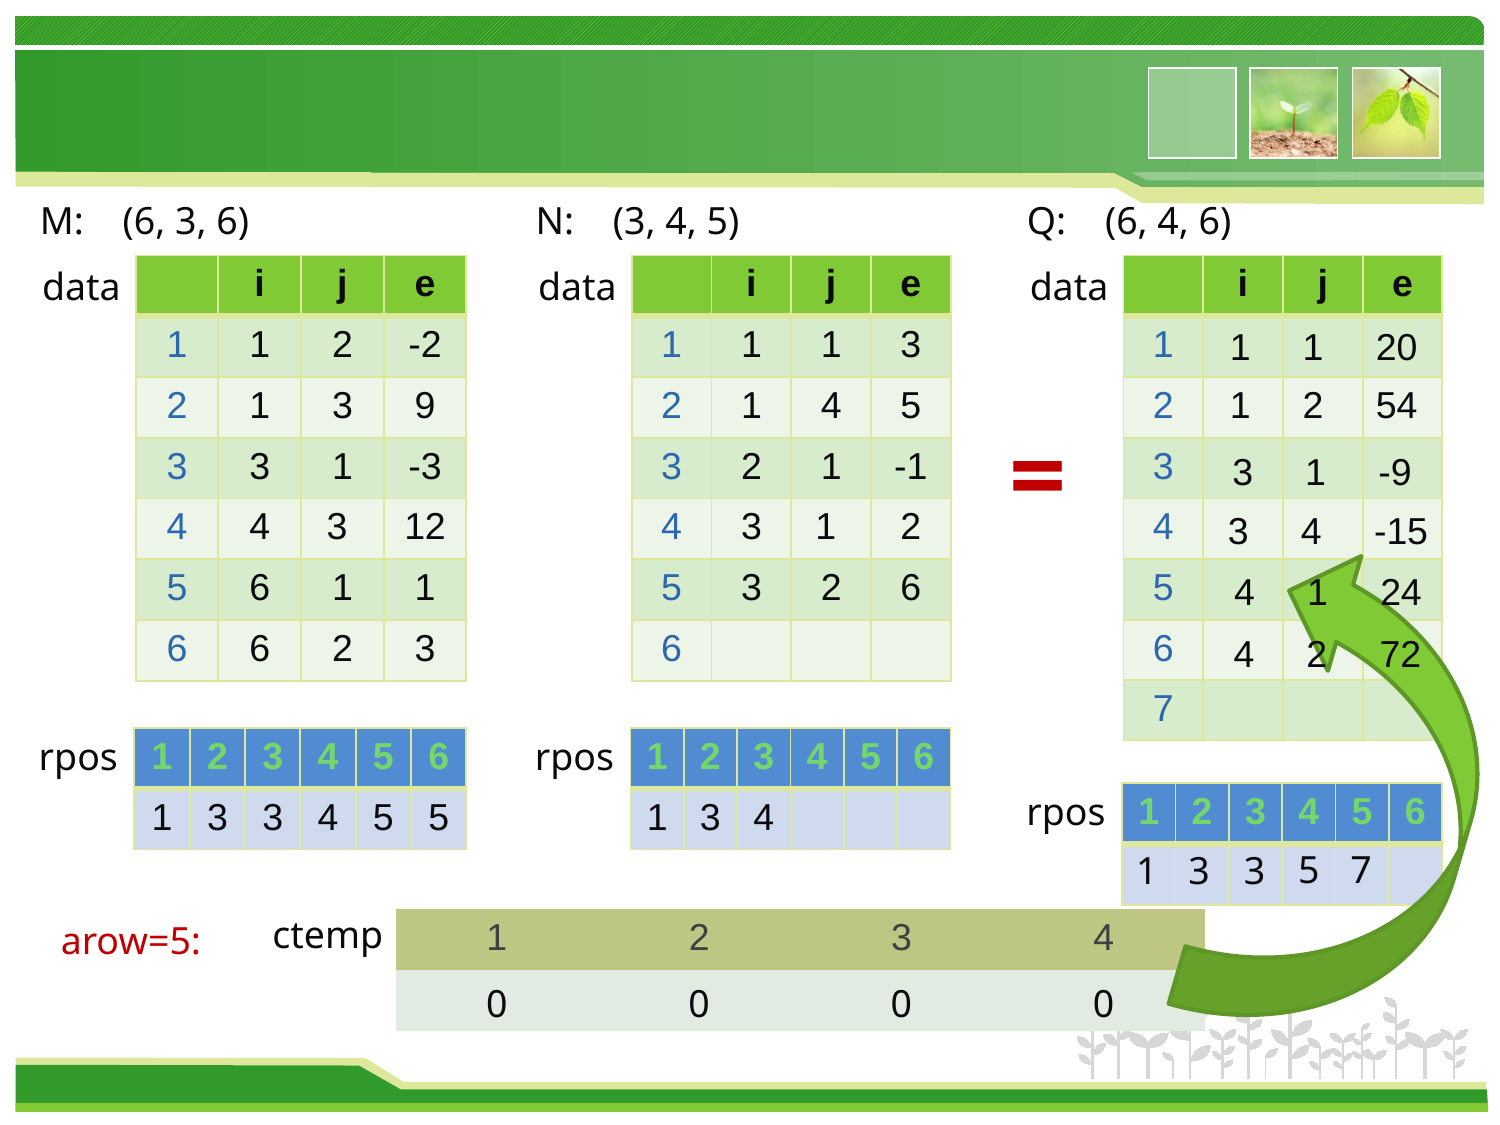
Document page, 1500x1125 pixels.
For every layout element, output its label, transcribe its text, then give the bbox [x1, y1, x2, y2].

picture [1353, 69, 1439, 157]
text_box 7 [1335, 838, 1387, 899]
table_cell 1 [302, 560, 383, 619]
table_cell [1230, 899, 1281, 904]
table_cell 1 [219, 319, 300, 376]
text_box arow=5: [46, 909, 216, 970]
text_box 3 4 -15 [1209, 499, 1447, 560]
table_cell [845, 791, 896, 849]
table_cell 5 [872, 378, 950, 437]
table_cell 3 [633, 439, 711, 498]
table_cell 3 [219, 439, 300, 498]
table_cell 0 [1003, 970, 1205, 1031]
text_box rpos [520, 725, 630, 785]
table_cell 4 [738, 791, 790, 849]
text_box 5 [1283, 838, 1335, 899]
table_header 3 [800, 909, 1003, 970]
table_cell 3 [1124, 439, 1202, 498]
text_box data [523, 255, 632, 316]
table_cell 3 [137, 439, 217, 498]
table_cell 3 [712, 499, 790, 558]
text_box ctemp [257, 903, 399, 964]
table_header 6 [1390, 784, 1441, 841]
table_header i [712, 256, 790, 313]
table_header 4 [1283, 784, 1335, 838]
table_cell [1204, 560, 1209, 619]
table_cell 4 [219, 499, 300, 558]
text_box N: (3, 4, 5) [520, 190, 755, 250]
table_cell -2 [385, 319, 465, 376]
table_cell 6 [219, 560, 300, 619]
table_cell 1 [135, 791, 189, 849]
text_box 3 1 -9 [1203, 440, 1442, 500]
table_header 2 [685, 729, 736, 786]
text_box [1348, 554, 1364, 560]
table_cell 5 [633, 560, 711, 619]
table_header 1 [1123, 784, 1175, 839]
text_box [1166, 667, 1480, 1018]
text_box 3 [1173, 839, 1225, 899]
table_cell 4 [301, 791, 355, 849]
table_header 5 [357, 729, 410, 786]
table_header 4 [1003, 909, 1205, 970]
table_header 2 [1176, 784, 1228, 841]
table_cell 2 [792, 560, 870, 619]
table_cell 3 [191, 791, 244, 849]
table_cell [791, 791, 843, 849]
table_cell 1 [219, 378, 300, 437]
table_cell 4 [1124, 499, 1202, 558]
table_cell 0 [396, 970, 598, 1031]
table_cell 1 [712, 378, 790, 437]
table_cell 1 [631, 791, 683, 849]
table_cell 2 [302, 319, 383, 376]
table_header j [302, 256, 383, 313]
picture [1251, 69, 1337, 157]
table_cell [712, 621, 790, 680]
table_cell 2 [137, 378, 217, 437]
table_cell [1204, 681, 1282, 739]
table_cell 5 [137, 560, 217, 619]
table_cell 6 [633, 621, 711, 680]
table_cell [1176, 847, 1228, 904]
table_cell 1 [792, 319, 870, 376]
table_cell 4 [792, 378, 870, 437]
table_cell 5 [412, 791, 465, 849]
table_cell 3 [385, 621, 465, 680]
table_header 2 [598, 909, 800, 970]
table_cell 12 [385, 499, 465, 558]
table_cell 2 [712, 439, 790, 498]
table_cell 4 [137, 499, 217, 558]
table_header j [792, 256, 870, 313]
table_cell 0 [800, 970, 1003, 1031]
table_header 1 [396, 909, 598, 970]
table_cell 2 [302, 621, 383, 680]
table_cell 2 [633, 378, 711, 437]
table_header 5 [845, 729, 896, 786]
table_cell [1390, 847, 1441, 904]
table_header i [219, 256, 300, 313]
table_cell 6 [1124, 621, 1202, 679]
text_box 3 [1229, 839, 1281, 899]
table_cell 1 [633, 319, 711, 376]
table_cell -1 [872, 439, 950, 498]
text_box 1 [1121, 839, 1173, 899]
table_header 4 [301, 729, 355, 786]
table_header 5 [1336, 784, 1388, 841]
text_box rpos [1011, 780, 1121, 841]
table_cell 4 [633, 499, 711, 558]
table_cell [1336, 847, 1388, 904]
text_box rpos [24, 725, 133, 785]
table_cell 7 [1124, 681, 1202, 739]
table_cell 0 [598, 970, 800, 1031]
table_cell 3 [872, 319, 950, 376]
table_header 6 [898, 729, 950, 786]
text_box data [1014, 255, 1124, 316]
table_header e [872, 256, 950, 313]
table_cell 6 [219, 621, 300, 680]
text_box Q: (6, 4, 6) [1012, 190, 1247, 250]
table_cell 5 [1124, 560, 1202, 619]
table_cell 3 [246, 791, 299, 849]
table_header e [1364, 256, 1441, 313]
text_box 1 1 20 [1204, 315, 1443, 374]
table_header 1 [631, 729, 683, 786]
text_box = [994, 404, 1082, 540]
table_header 4 [791, 729, 843, 786]
text_box 1 2 54 [1204, 374, 1443, 434]
table_header [1124, 256, 1202, 313]
table_cell 9 [385, 378, 465, 437]
table_cell 1 [792, 499, 870, 558]
text_box 4 1 24 [1209, 560, 1447, 621]
table_cell 6 [137, 621, 217, 680]
table_cell 1 [712, 319, 790, 376]
table_cell 5 [357, 791, 410, 849]
table_cell [872, 621, 950, 680]
table_cell [1284, 683, 1362, 739]
table_header j [1284, 256, 1362, 313]
table_cell [1283, 899, 1335, 904]
table_cell [1204, 500, 1209, 558]
table_header 1 [135, 729, 189, 786]
table_cell 6 [872, 560, 950, 619]
text_box M: (6, 3, 6) [25, 190, 265, 250]
table_cell [1204, 621, 1282, 679]
text_box data [27, 255, 136, 316]
table_header 3 [1230, 784, 1281, 839]
table_cell 1 [302, 439, 383, 498]
table_cell -3 [385, 439, 465, 498]
table_header i [1204, 256, 1282, 313]
table_header 3 [738, 729, 790, 786]
table_cell 3 [685, 791, 736, 849]
table_header 6 [412, 729, 465, 786]
table_cell [1123, 899, 1175, 904]
table_header 3 [246, 729, 299, 786]
table_cell 3 [302, 499, 383, 558]
table_cell 3 [712, 560, 790, 619]
table_header 2 [191, 729, 244, 786]
table_cell 1 [792, 439, 870, 498]
table_cell 1 [137, 319, 217, 376]
table_cell 2 [1124, 378, 1202, 437]
table_header e [385, 256, 465, 313]
table_cell 3 [302, 378, 383, 437]
table_cell 1 [1124, 319, 1202, 376]
table_cell 2 [872, 499, 950, 558]
table_header [137, 256, 217, 313]
table_cell 1 [385, 560, 465, 619]
table_cell [792, 621, 870, 680]
table_cell [1364, 683, 1433, 739]
text_box 4 2 72 [1208, 622, 1447, 683]
table_header [633, 256, 711, 313]
table_cell [898, 791, 950, 849]
